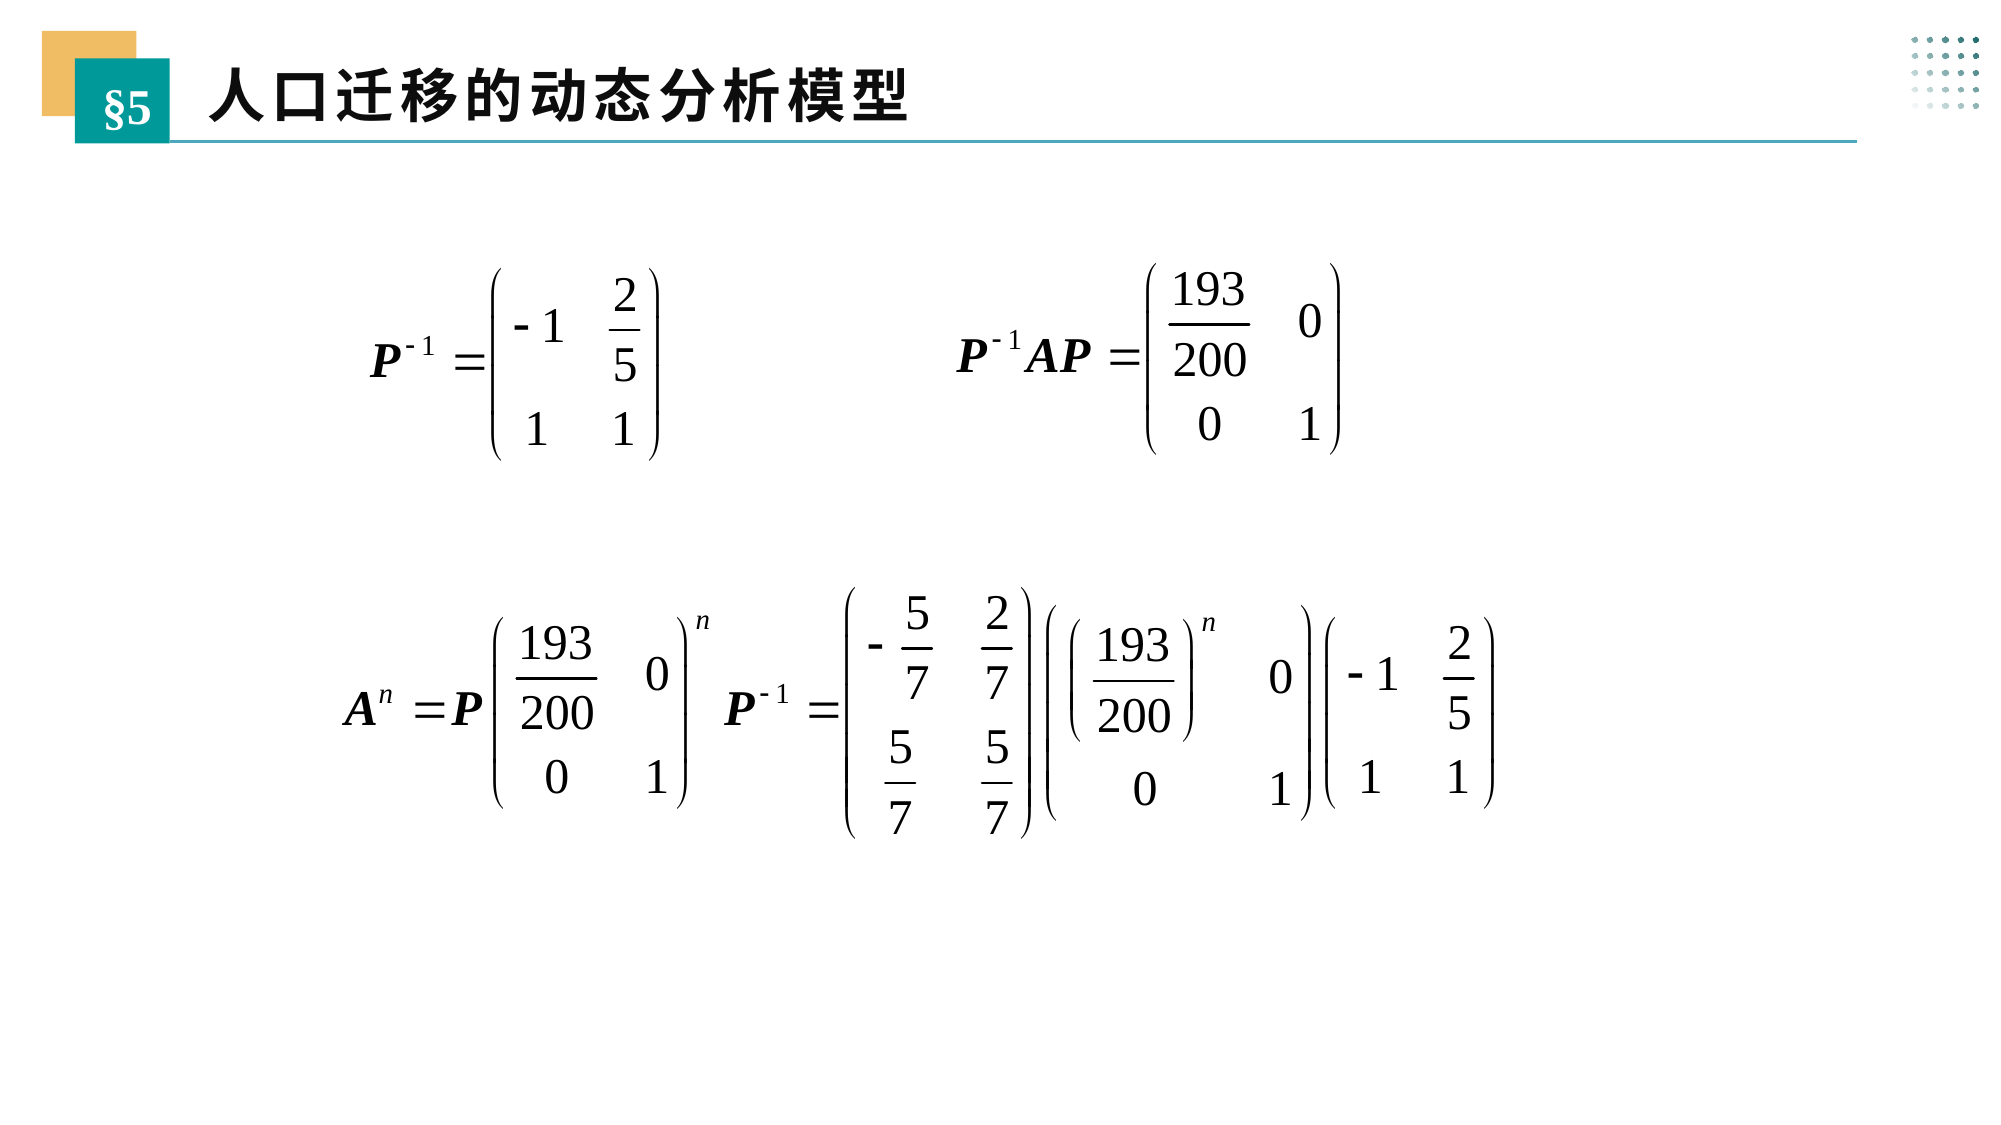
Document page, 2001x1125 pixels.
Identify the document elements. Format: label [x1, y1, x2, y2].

text_box [364, 262, 669, 468]
text_box [950, 257, 1351, 462]
text_box [79, 51, 953, 143]
text_box [337, 582, 1504, 845]
